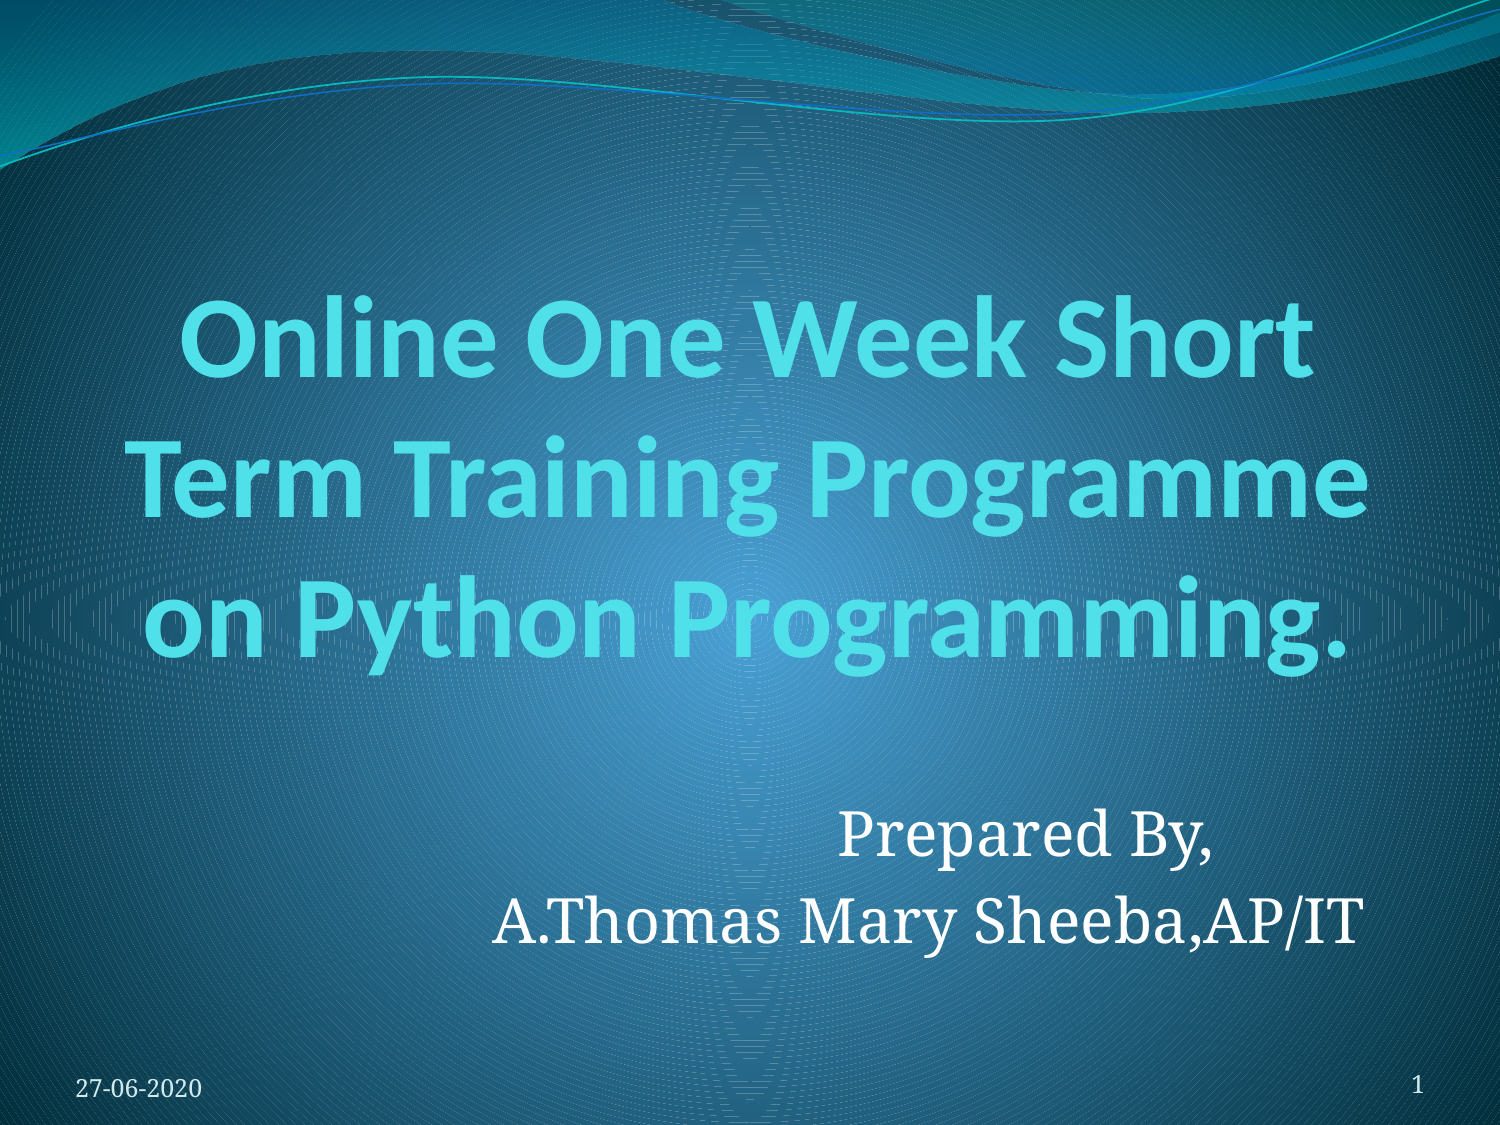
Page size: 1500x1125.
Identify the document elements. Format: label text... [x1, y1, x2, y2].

slide_number 1 [1299, 1042, 1425, 1103]
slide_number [75, 1042, 425, 1103]
subtitle Prepared By, A.Thomas Mary Sheeba,AP/IT [87, 621, 1376, 976]
title Online One Week Short Term Training Programme on Python Programming. [112, 160, 1388, 681]
